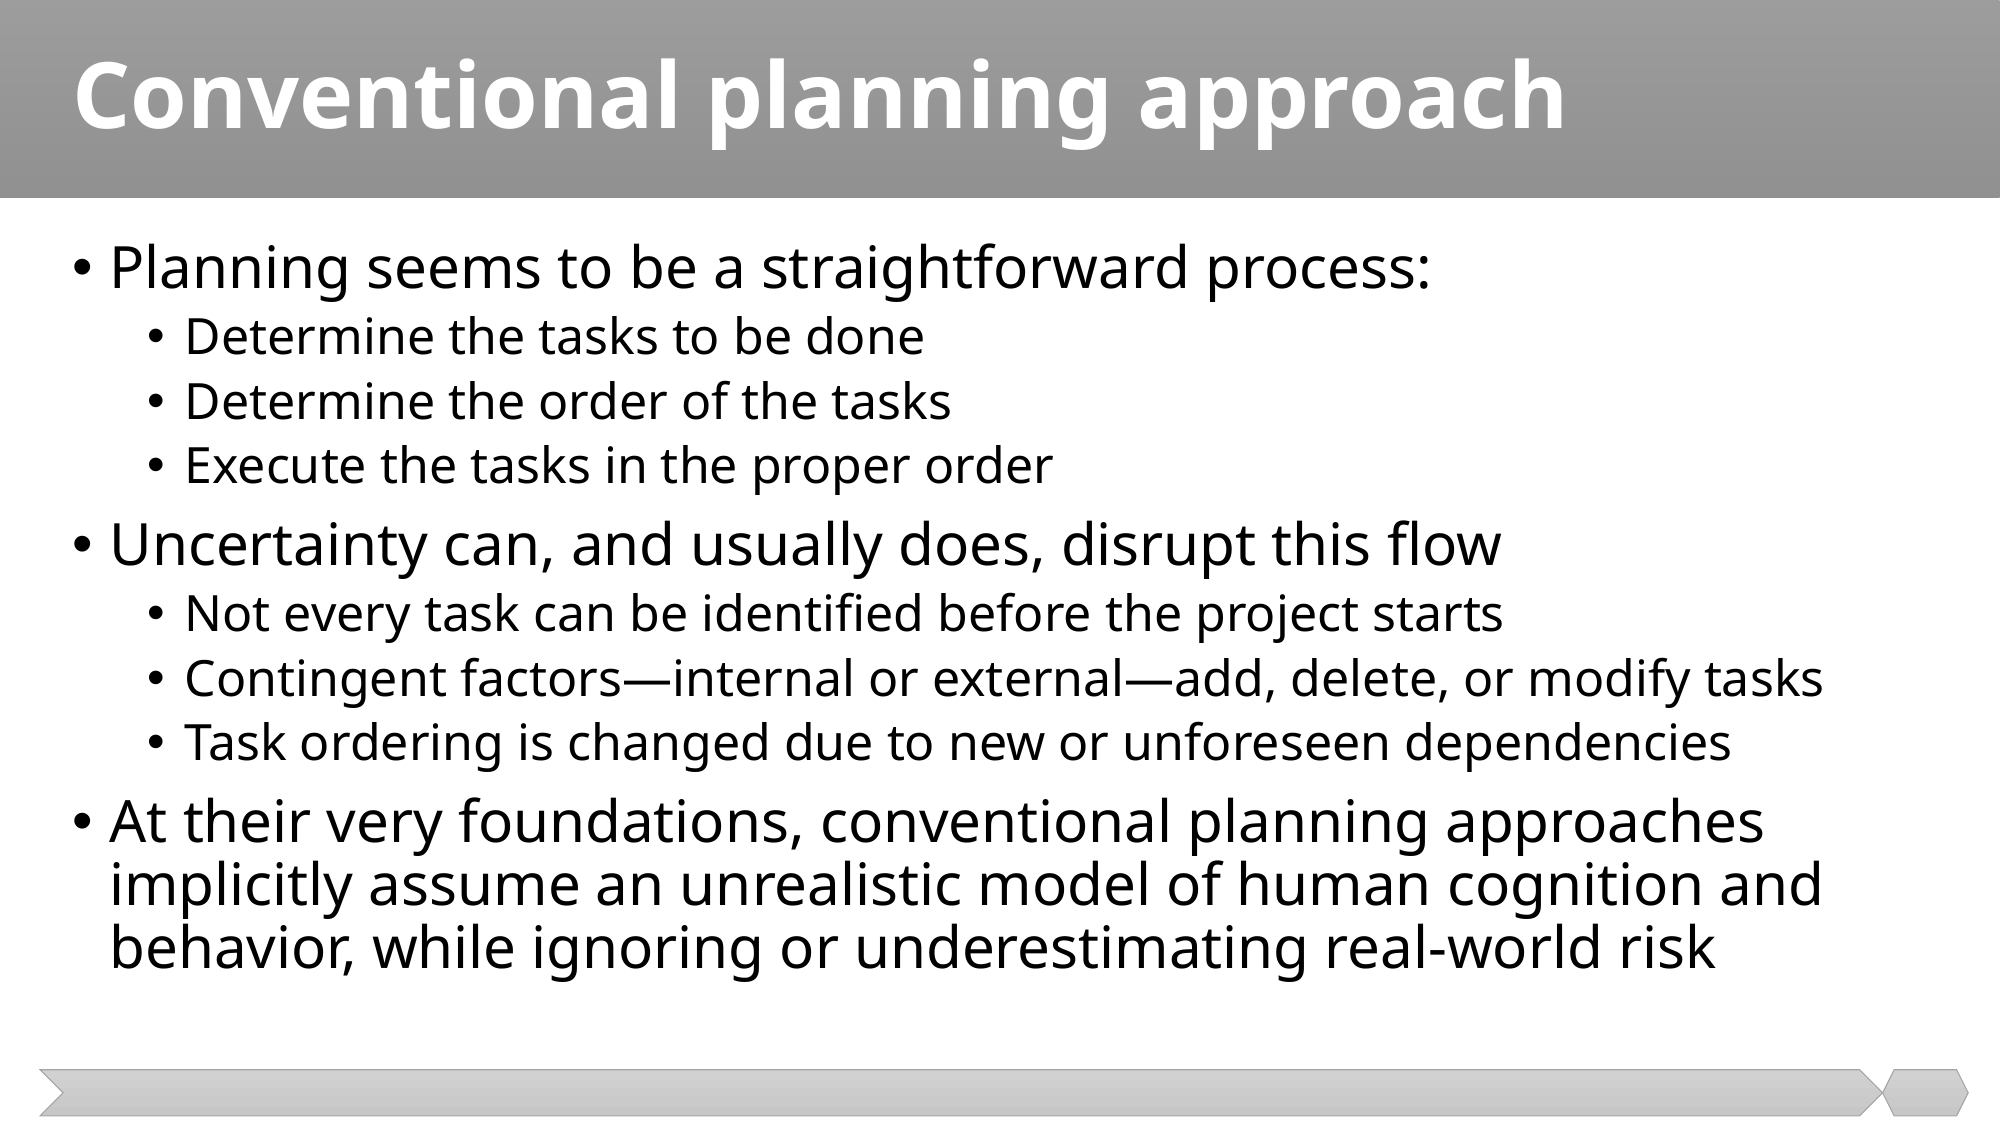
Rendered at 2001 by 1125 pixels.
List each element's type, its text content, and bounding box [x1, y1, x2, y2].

list Planning seems to be a straightforward process: Determine the tasks to be done Determine the order of the tasks Execute the tasks in the proper order Uncertainty can, and usually does, disrupt this ﬂow Not every task can be identiﬁed before the project starts Contingent factors—internal or external—add, delete, or modify tasks Task ordering is changed due to new or unforeseen dependencies At their very foundations, conventional planning approaches implicitly assume an unrealistic model of human cognition and behavior, while ignoring or underestimating real-world risk [56, 230, 1969, 1010]
title Conventional planning approach [56, 0, 1969, 199]
